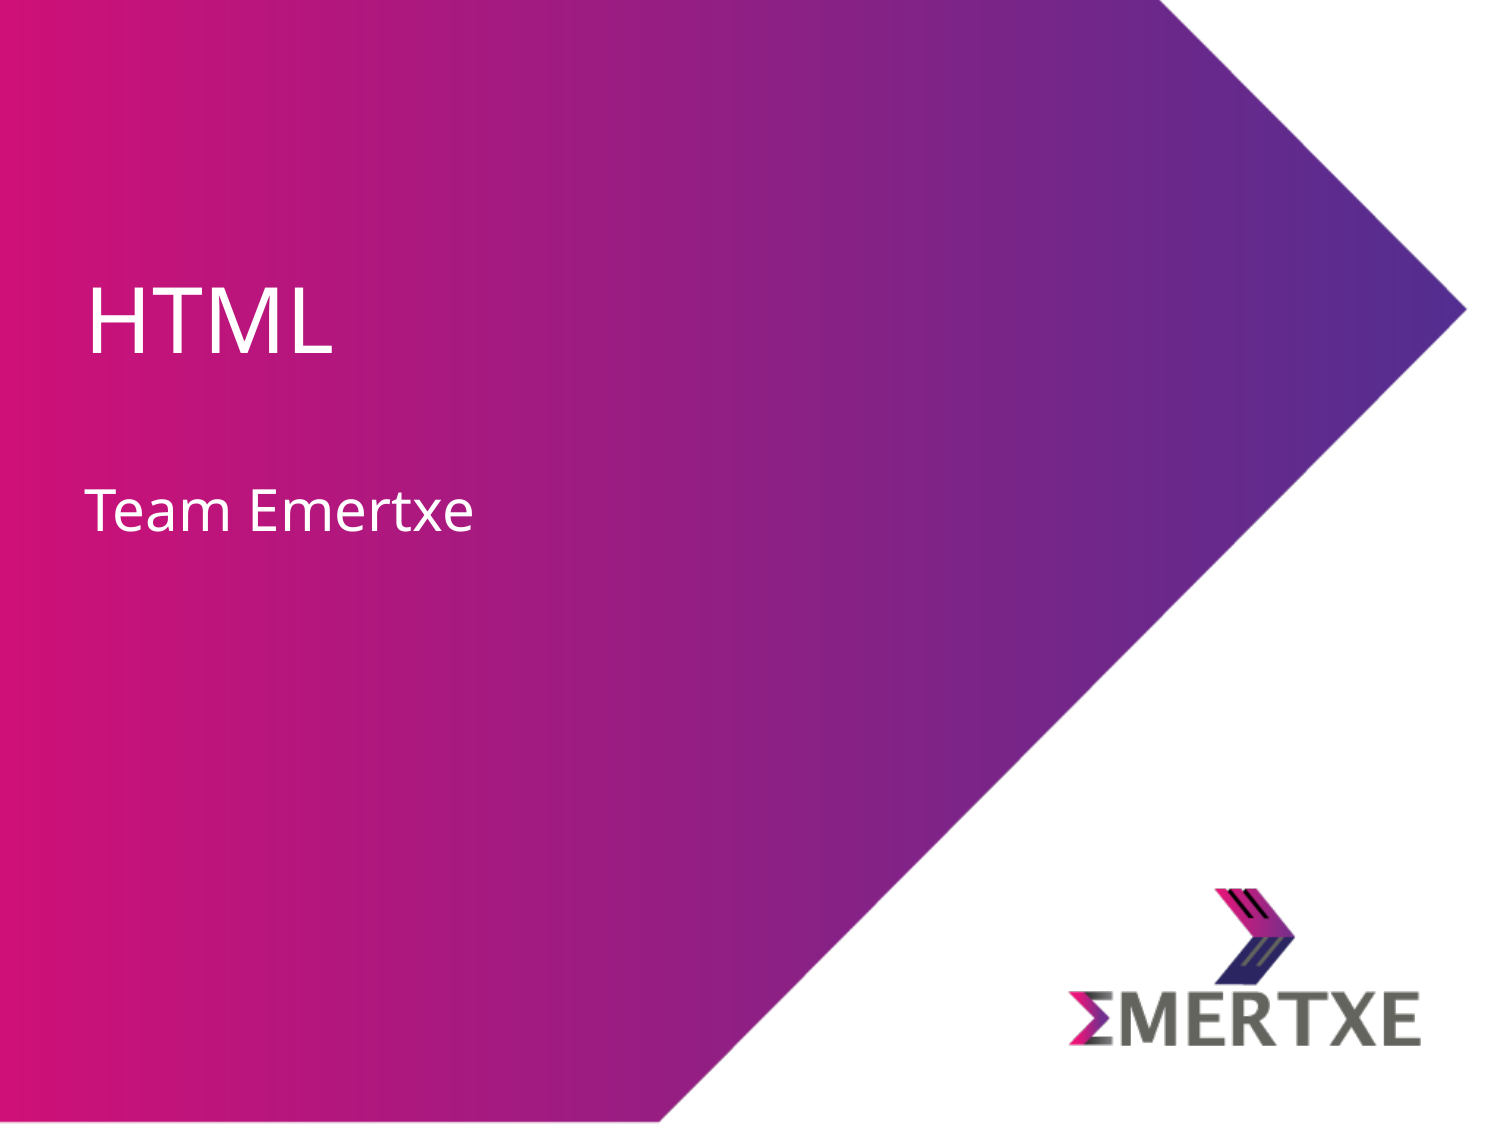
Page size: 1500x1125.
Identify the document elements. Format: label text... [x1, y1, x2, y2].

title HTML [69, 196, 1345, 438]
picture [0, 0, 1500, 1125]
subtitle Team Emertxe [69, 465, 1120, 574]
